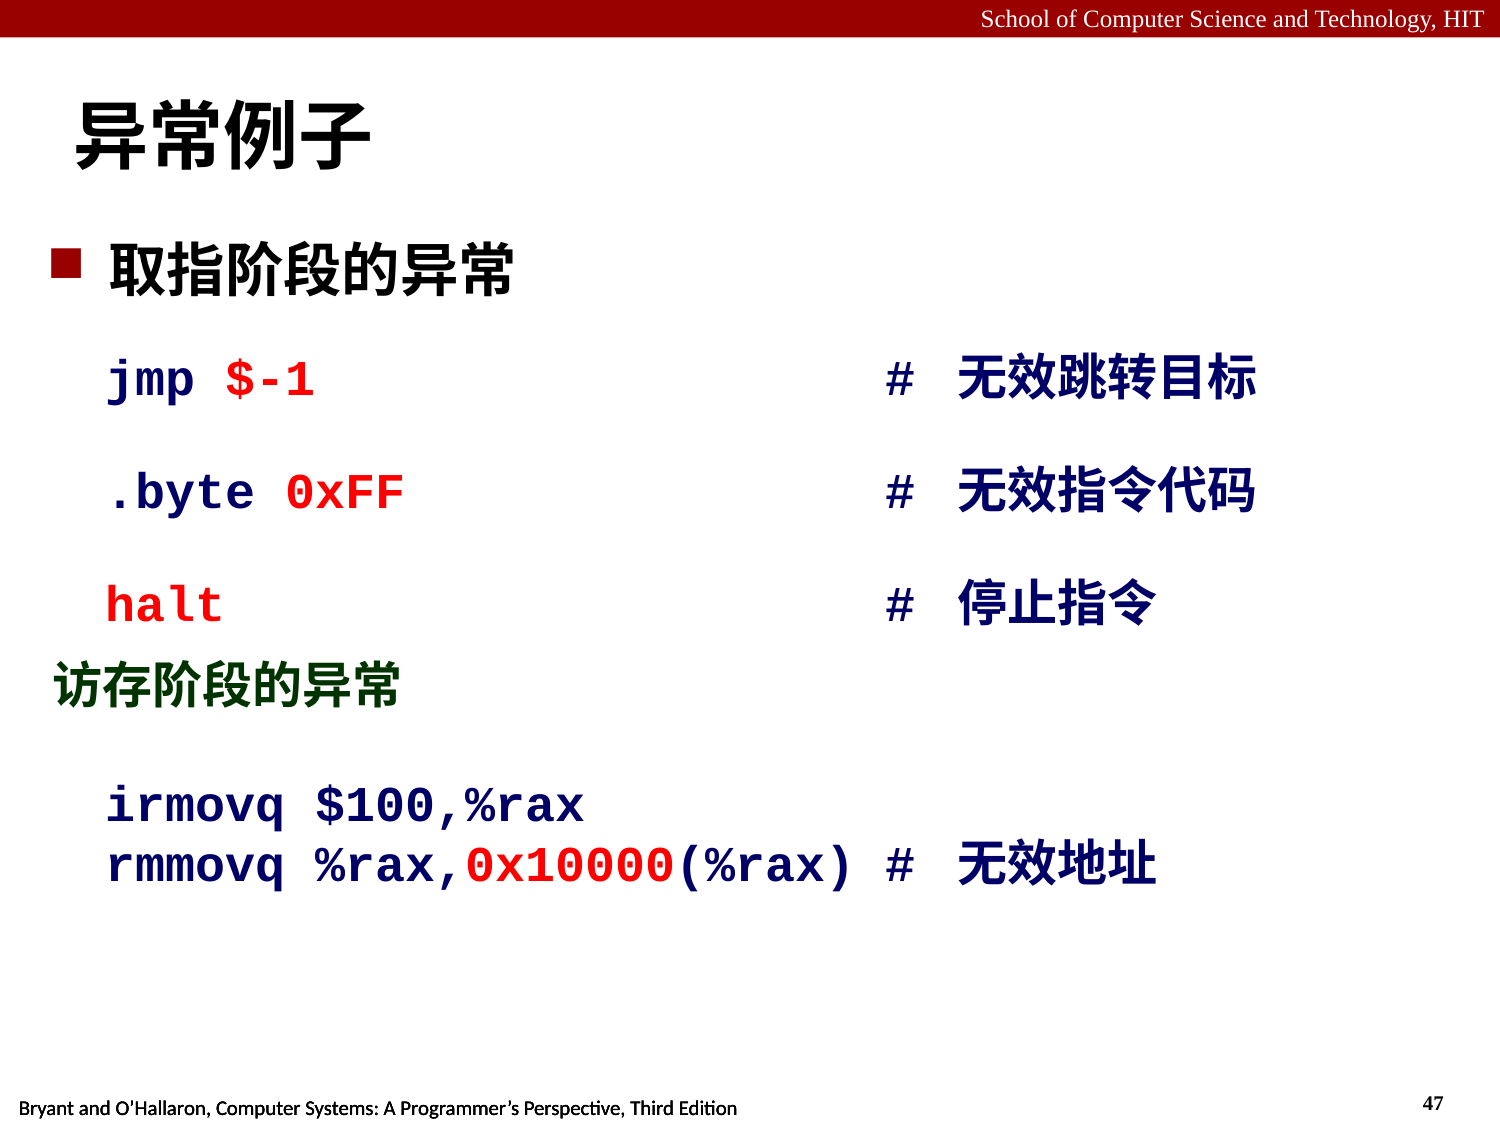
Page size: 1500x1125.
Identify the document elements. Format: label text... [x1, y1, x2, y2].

text_box halt # 停止指令 [37, 563, 1377, 639]
text_box jmp $-1 # 无效跳转目标 [37, 338, 1377, 450]
text_box .byte 0xFF # 无效指令代码 [37, 450, 1377, 526]
text_box 访存阶段的异常 [37, 651, 1377, 738]
title 异常例子 [58, 71, 1500, 197]
text_box irmovq $100,%rax rmmovq %rax,0x10000(%rax) # 无效地址 [37, 763, 1377, 899]
list 取指阶段的异常 [37, 225, 1378, 314]
